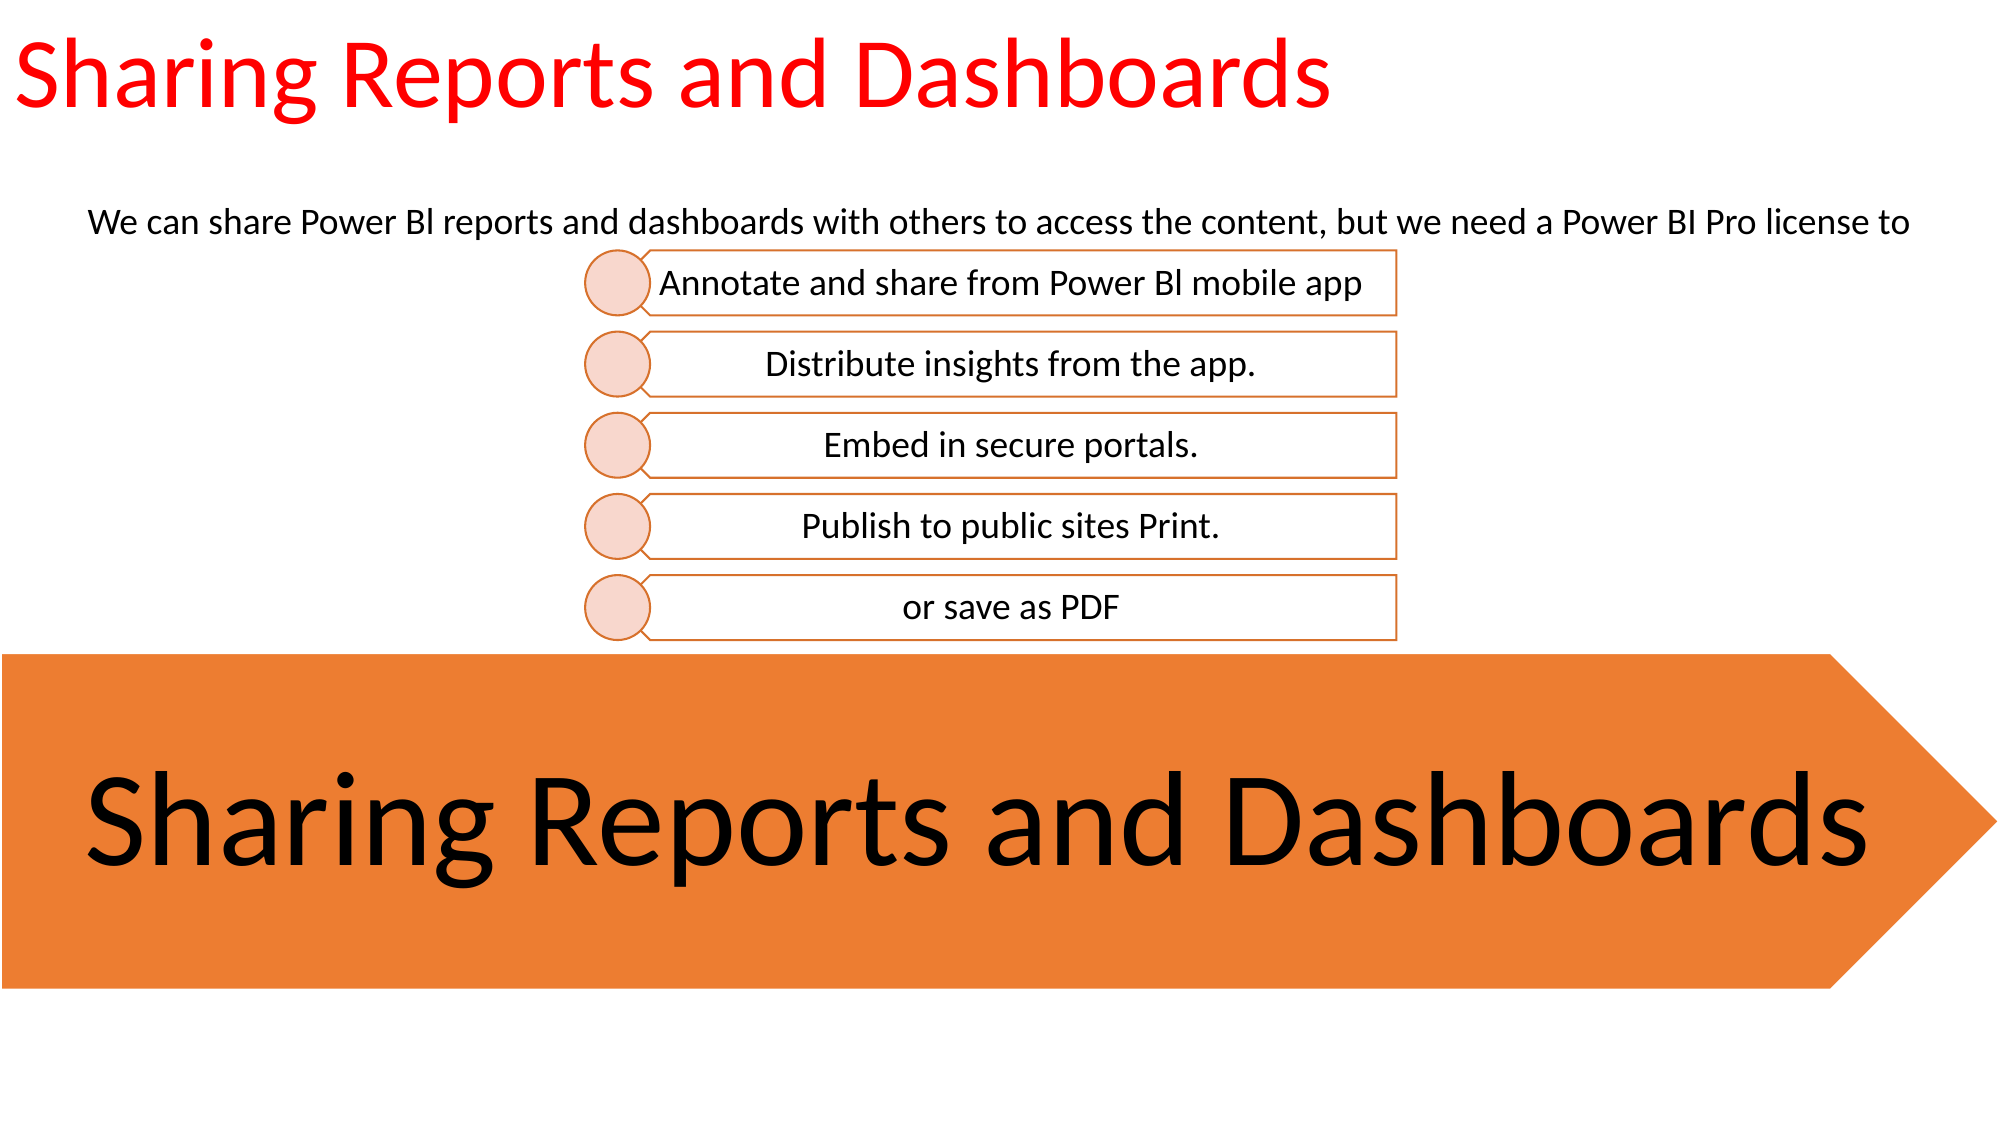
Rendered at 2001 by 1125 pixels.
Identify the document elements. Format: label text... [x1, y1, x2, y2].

text_box We can share Power Bl reports and dashboards with others to access the content, but we need a Power BI Pro license to share our content. [0, 189, 2000, 295]
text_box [0, 653, 2000, 990]
text_box Sharing Reports and Dashboards [0, 0, 1666, 135]
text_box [405, 250, 1577, 641]
